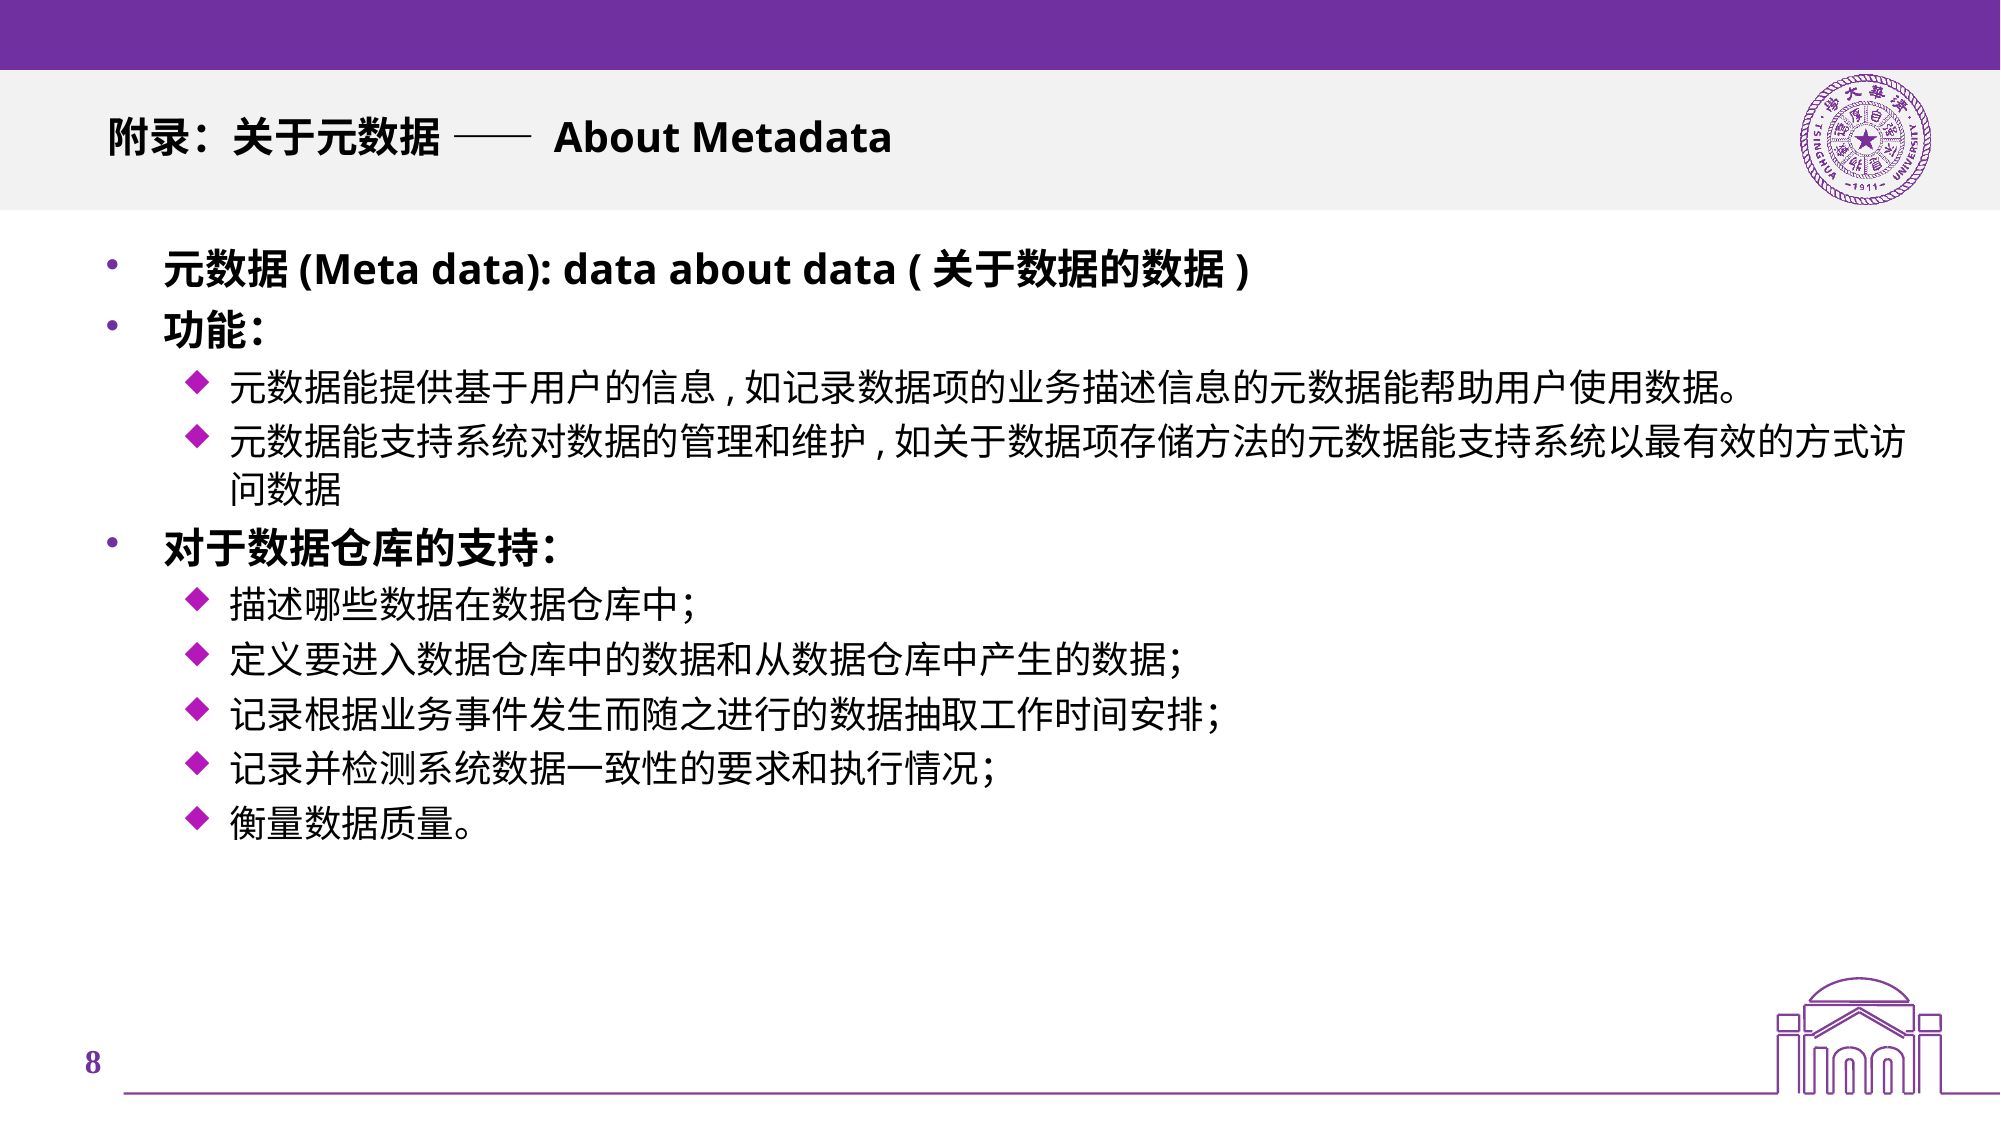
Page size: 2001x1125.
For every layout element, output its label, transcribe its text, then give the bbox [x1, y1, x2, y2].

picture [1800, 74, 1931, 205]
list 元数据(Meta data): data about data (关于数据的数据) 功能： 元数据能提供基于用户的信息,如记录数据项的业务描述信息的元数据能帮助用户使用数据。 元数据能支持系统对数据的管理和维护,如关于数据项存储方法的元数据能支持系统以最有效的方式访问数据 对于数据仓库的支持： 描述哪些数据在数据仓库中； 定义要进入数据仓库中的数据和从数据仓库中产生的数据； 记录根据业务事件发生而随之进行的数据抽取工作时间安排； 记录并检测系统数据一致性的要求和执行情况； 衡量数据质量。 [92, 230, 1940, 1096]
title 附录：关于元数据 —— About Metadata [92, 60, 1794, 212]
